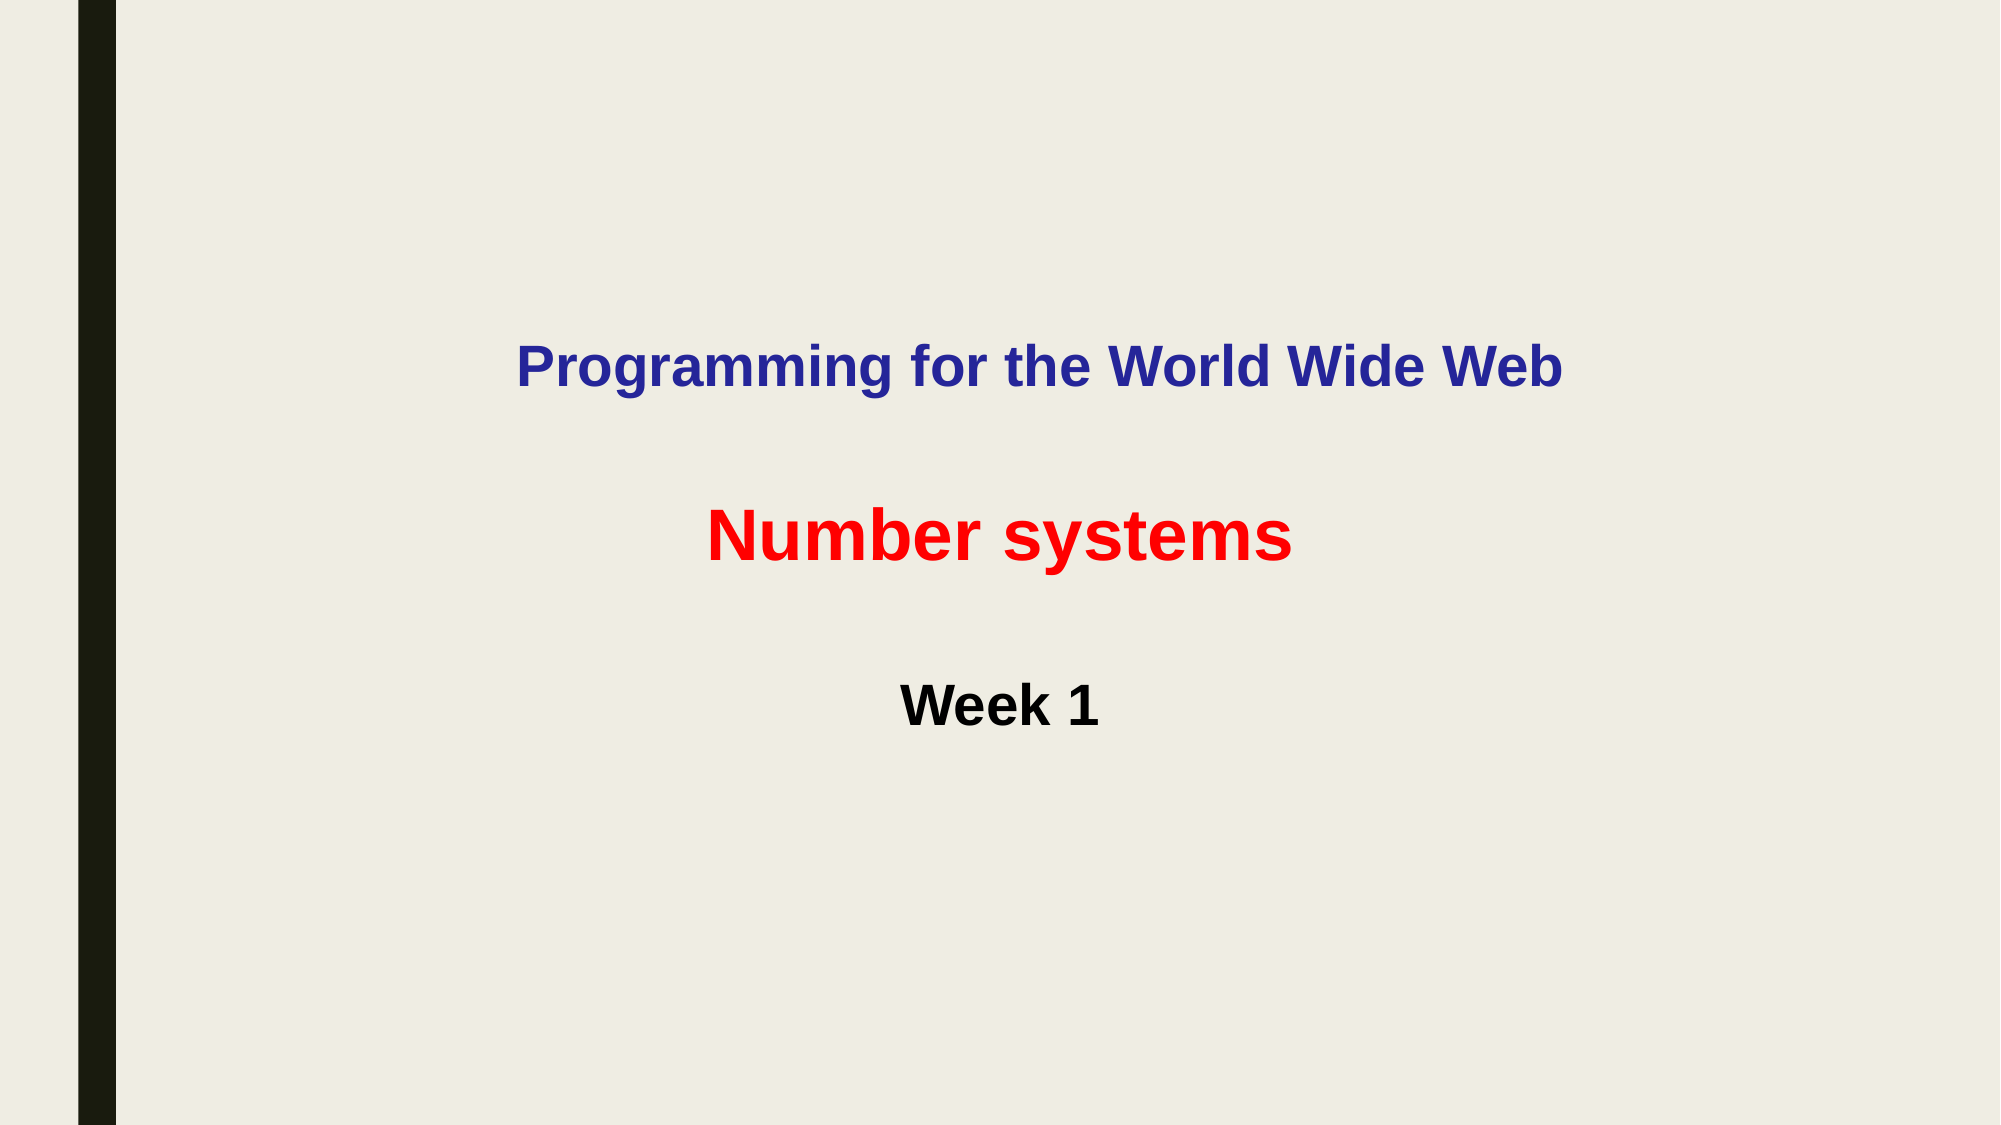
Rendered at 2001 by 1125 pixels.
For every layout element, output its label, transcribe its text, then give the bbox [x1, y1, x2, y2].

text_box Number systems Week 1 [704, 487, 1296, 737]
title Programming for the World Wide Web [514, 328, 1572, 517]
